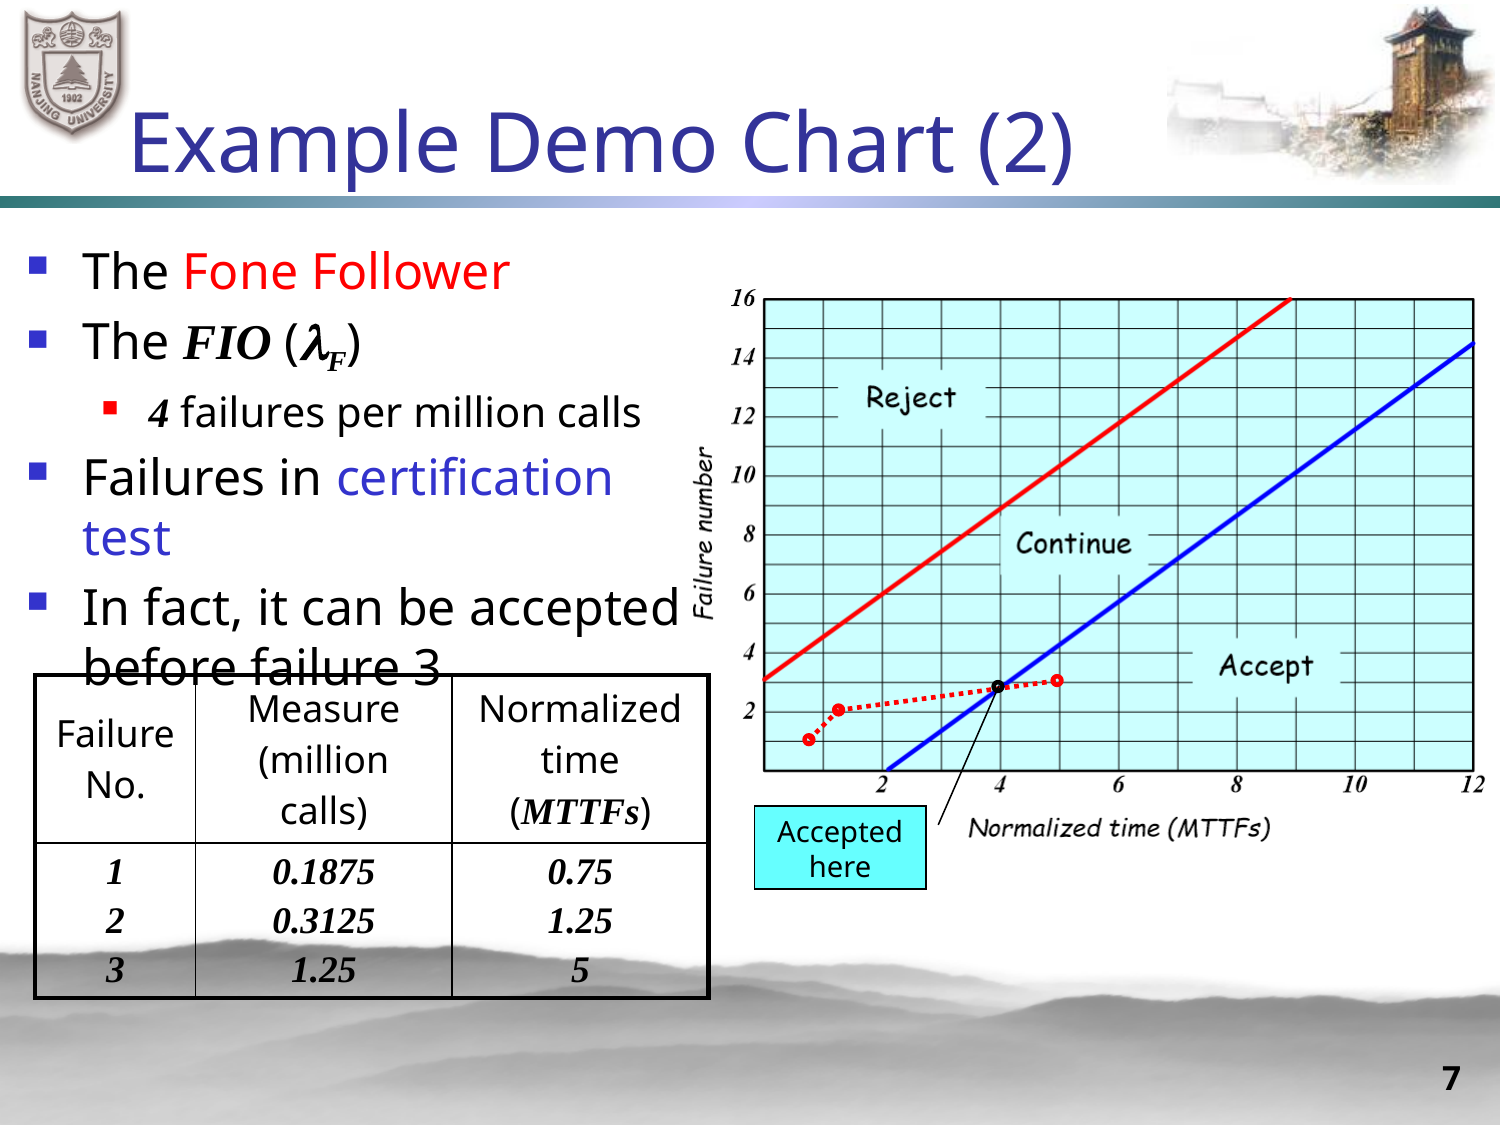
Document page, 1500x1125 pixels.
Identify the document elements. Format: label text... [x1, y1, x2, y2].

title Example Demo Chart (2) [111, 54, 1500, 197]
list The Fone Follower The FIO (F) 4 failures per million calls Failures in certification test In fact, it can be accepted before failure 3 [11, 231, 703, 646]
table_header Failure No. [37, 677, 195, 842]
table_cell 1 2 3 [37, 844, 195, 996]
picture [683, 278, 1489, 849]
table_cell 0.75 1.25 5 [453, 844, 706, 996]
table_cell 0.1875 0.3125 1.25 [196, 844, 451, 996]
text_box Accepted here [754, 857, 926, 889]
picture [1167, 4, 1495, 54]
picture [0, 0, 144, 144]
table_header Measure (million calls) [196, 677, 451, 842]
slide_number 7 [1163, 1034, 1477, 1111]
table_header Normalized time (MTTFs) [453, 677, 678, 842]
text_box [802, 674, 1064, 746]
picture [0, 928, 1500, 1125]
